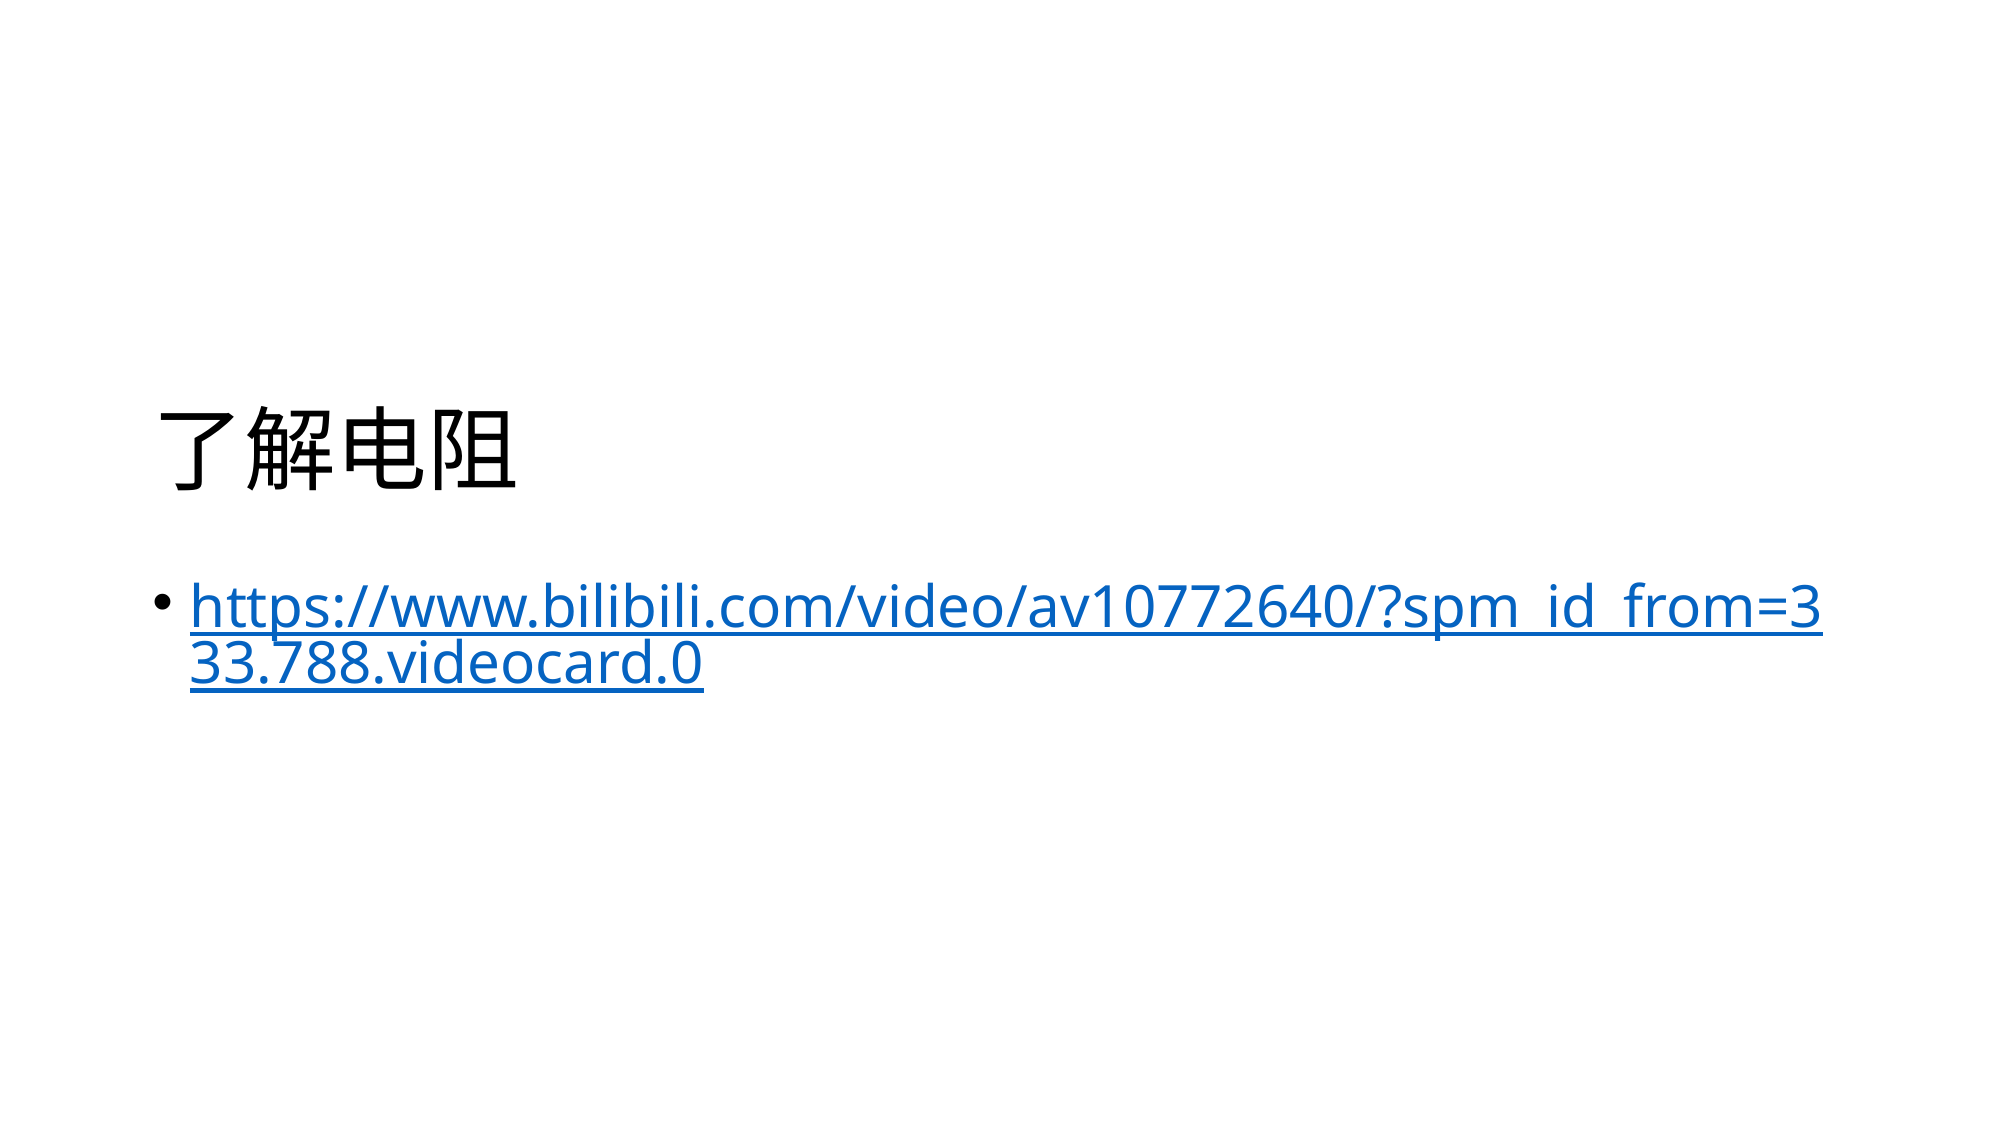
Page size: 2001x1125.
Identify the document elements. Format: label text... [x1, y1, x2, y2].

list https://www.bilibili.com/video/av10772640/?spm_id_from=333.788.videocard.0 [137, 562, 1863, 746]
title 了解电阻 [137, 345, 1863, 562]
